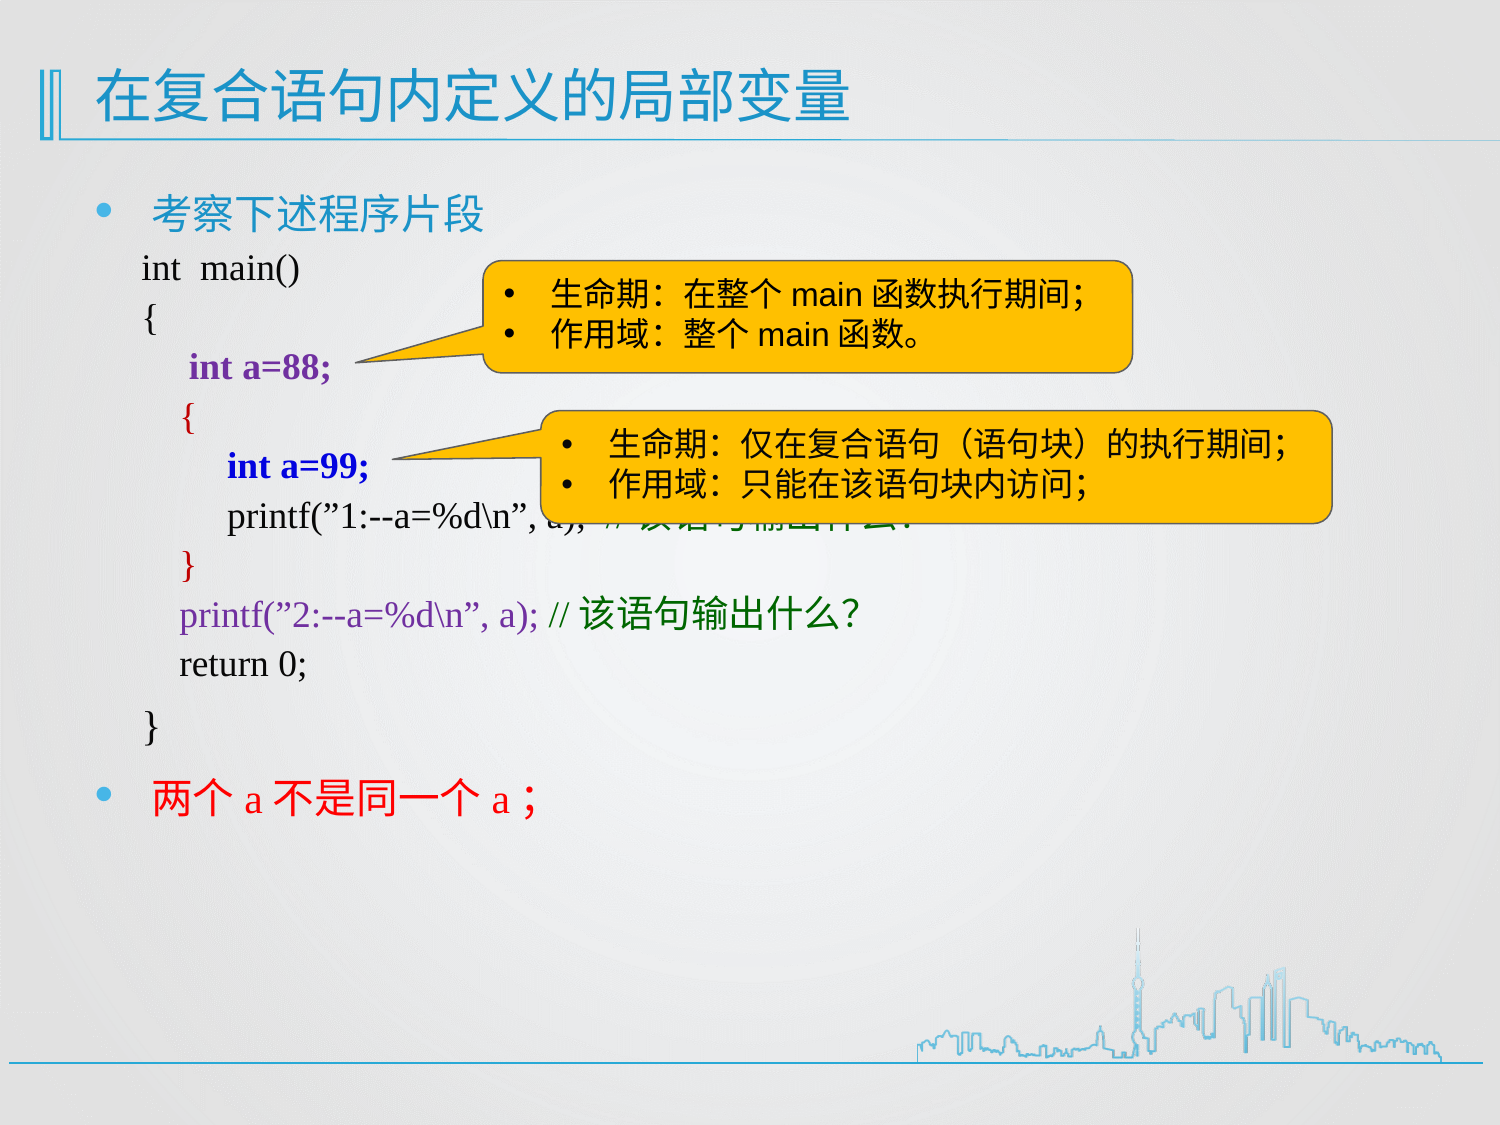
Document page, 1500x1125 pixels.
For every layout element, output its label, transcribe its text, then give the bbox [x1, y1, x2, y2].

list 考察下述程序片段 int main() { int a=88; { int a=99; printf(”1:--a=%d\n”, a); //该语句输出什么？ } printf(”2:--a=%d\n”, a); //该语句输出什么？ return 0; } 两个a不是同一个a； [79, 186, 1407, 1063]
title 在复合语句内定义的局部变量 [79, 41, 1407, 138]
text_box 生命期：在整个main函数执行期间； 作用域：整个main函数。 [355, 260, 1133, 373]
text_box 生命期：仅在复合语句（语句块）的执行期间； 作用域：只能在该语句块内访问； [392, 410, 1333, 524]
picture [0, 0, 1500, 1125]
